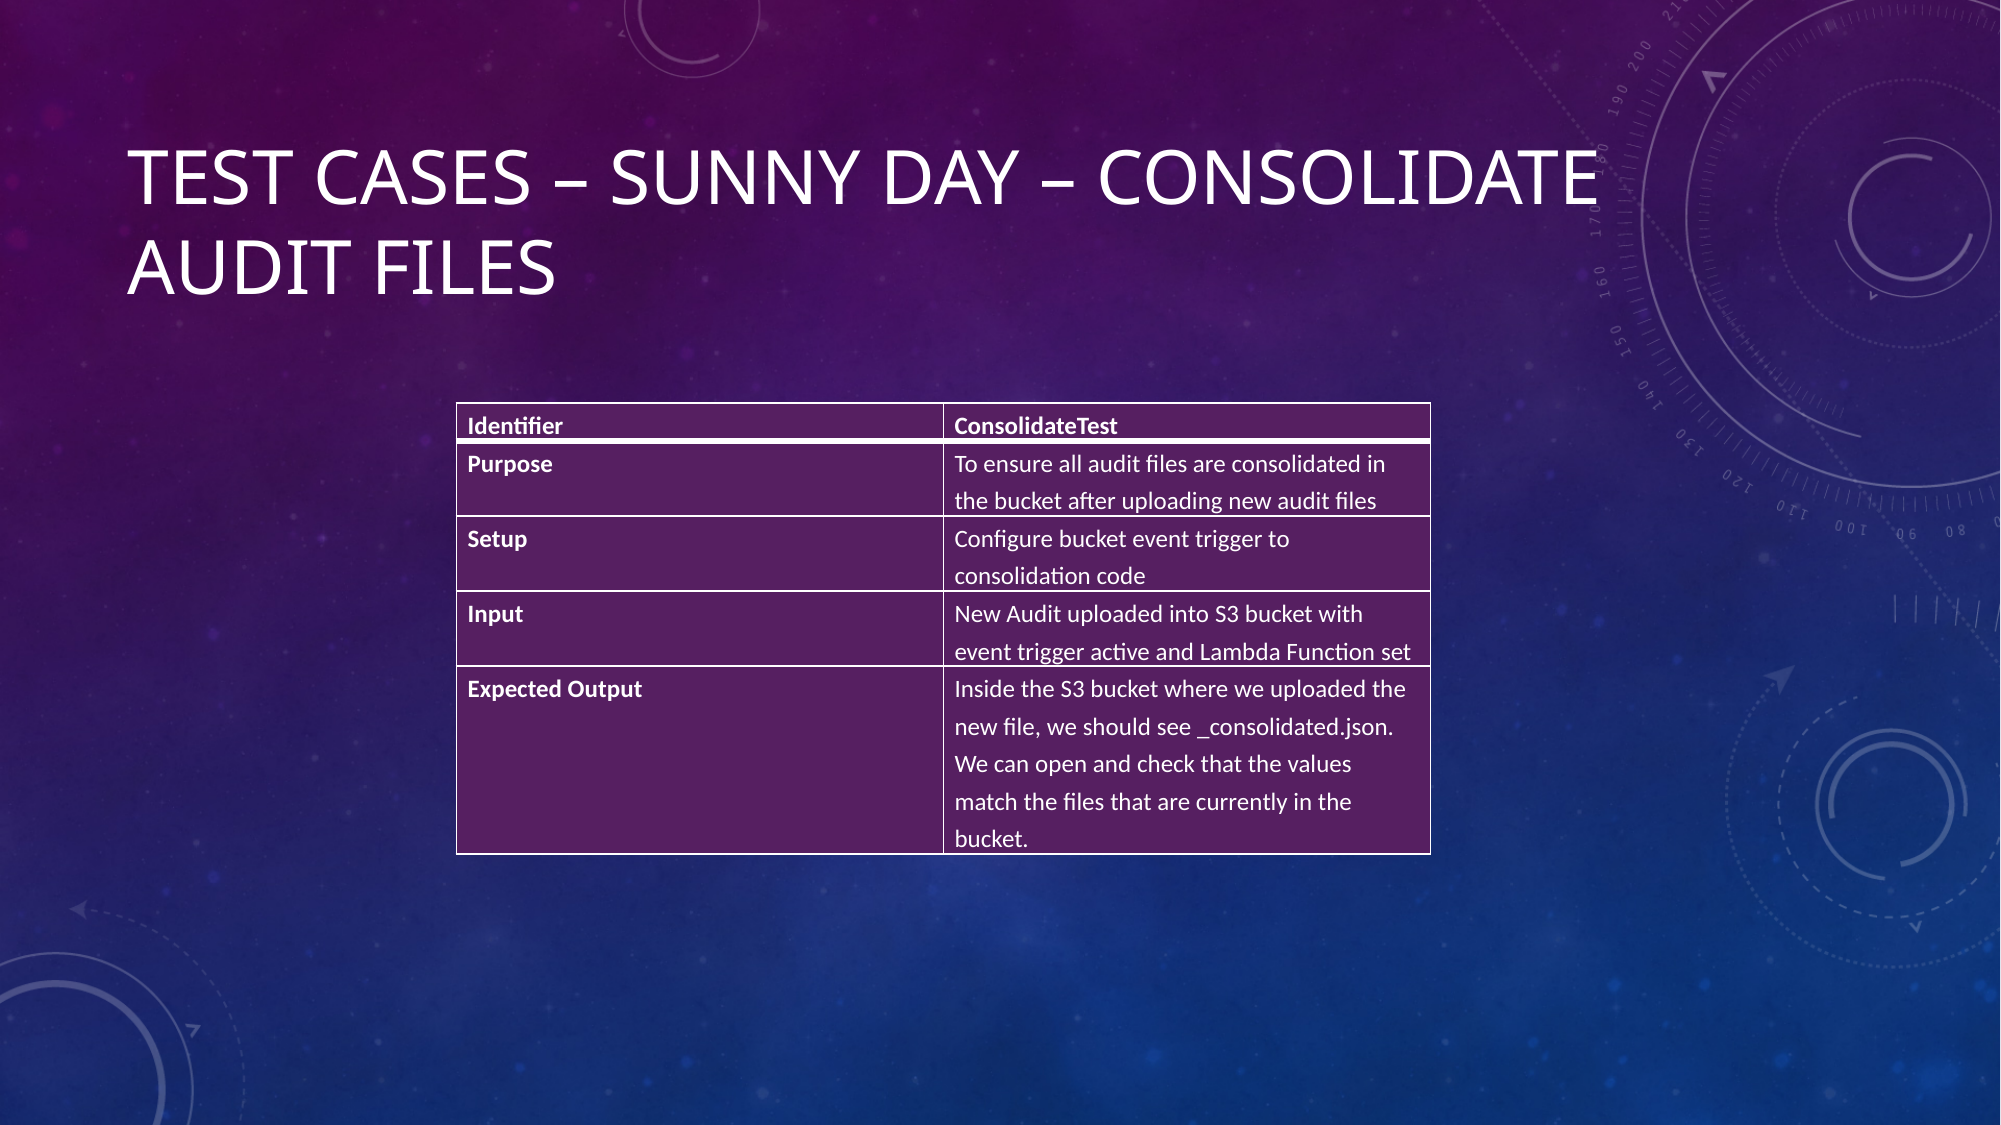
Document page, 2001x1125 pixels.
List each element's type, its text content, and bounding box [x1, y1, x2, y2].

table_cell To ensure all audit files are consolidated in the bucket after uploading new audit files [944, 444, 1430, 515]
table_cell Purpose [457, 444, 943, 515]
title Test cases – Sunny day – consolidate Audit Files [112, 99, 1824, 339]
table_cell Setup [457, 517, 943, 590]
table_cell Input [457, 592, 943, 665]
table_cell Expected Output [457, 667, 943, 853]
table_cell Configure bucket event trigger to consolidation code [944, 517, 1430, 590]
picture [0, 0, 2001, 1125]
table_cell New Audit uploaded into S3 bucket with event trigger active and Lambda Function set [944, 592, 1430, 665]
table_header ConsolidateTest [944, 404, 1430, 438]
table_header Identifier [457, 404, 943, 438]
table_cell Inside the S3 bucket where we uploaded the new file, we should see _consolidated.json. We can open and check that the values match the files that are currently in the bucket. [944, 667, 1430, 853]
